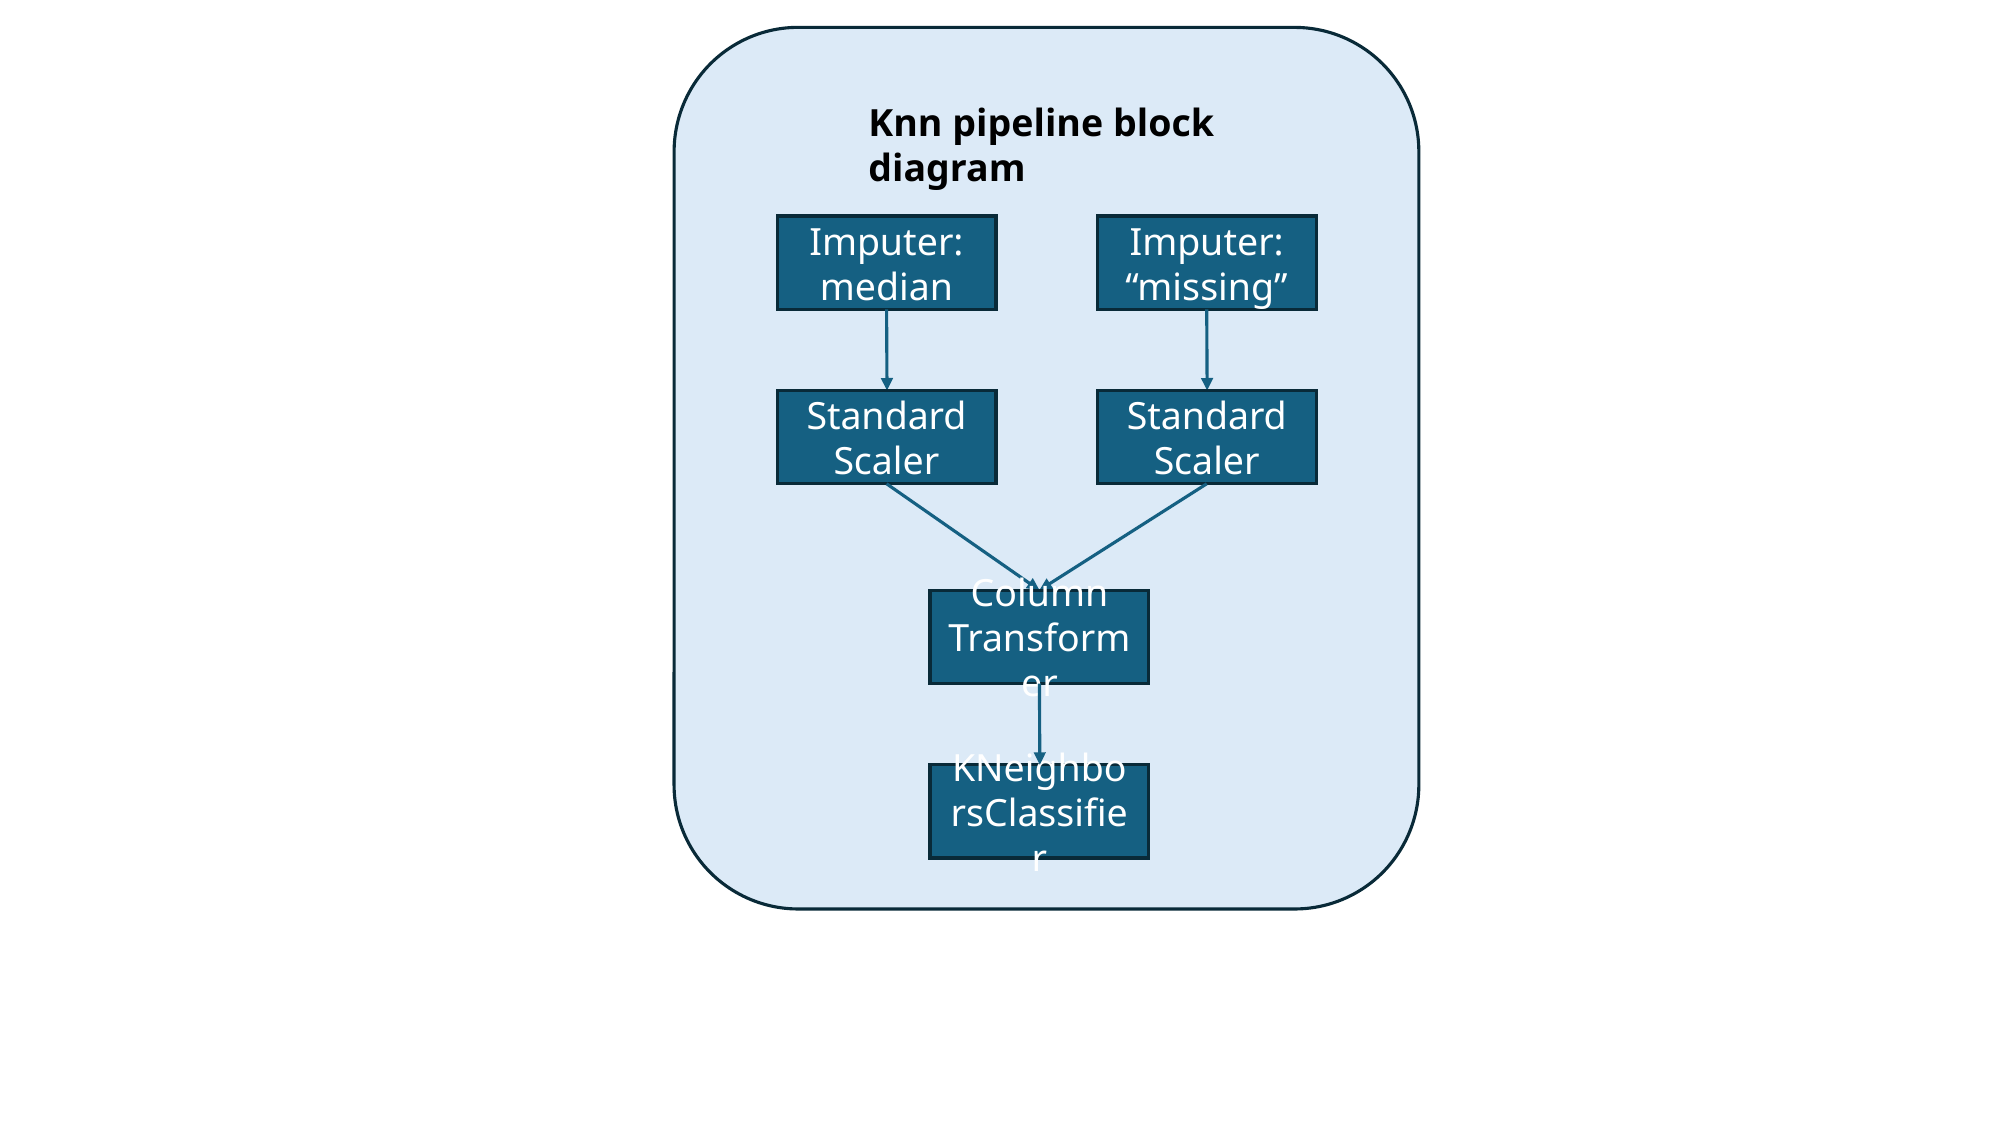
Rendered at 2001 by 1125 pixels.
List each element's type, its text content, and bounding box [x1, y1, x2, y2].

text_box KNeighborsClassifier [928, 763, 1150, 860]
text_box Knn pipeline block diagram [853, 91, 1393, 197]
text_box Standard Scaler [776, 389, 998, 485]
text_box Standard Scaler [1096, 389, 1318, 485]
text_box Column Transformer [928, 591, 1150, 685]
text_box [886, 483, 1038, 591]
text_box Imputer: median [776, 214, 998, 311]
text_box Imputer: “missing” [1096, 214, 1318, 311]
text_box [1038, 483, 1208, 591]
text_box [672, 25, 1421, 911]
